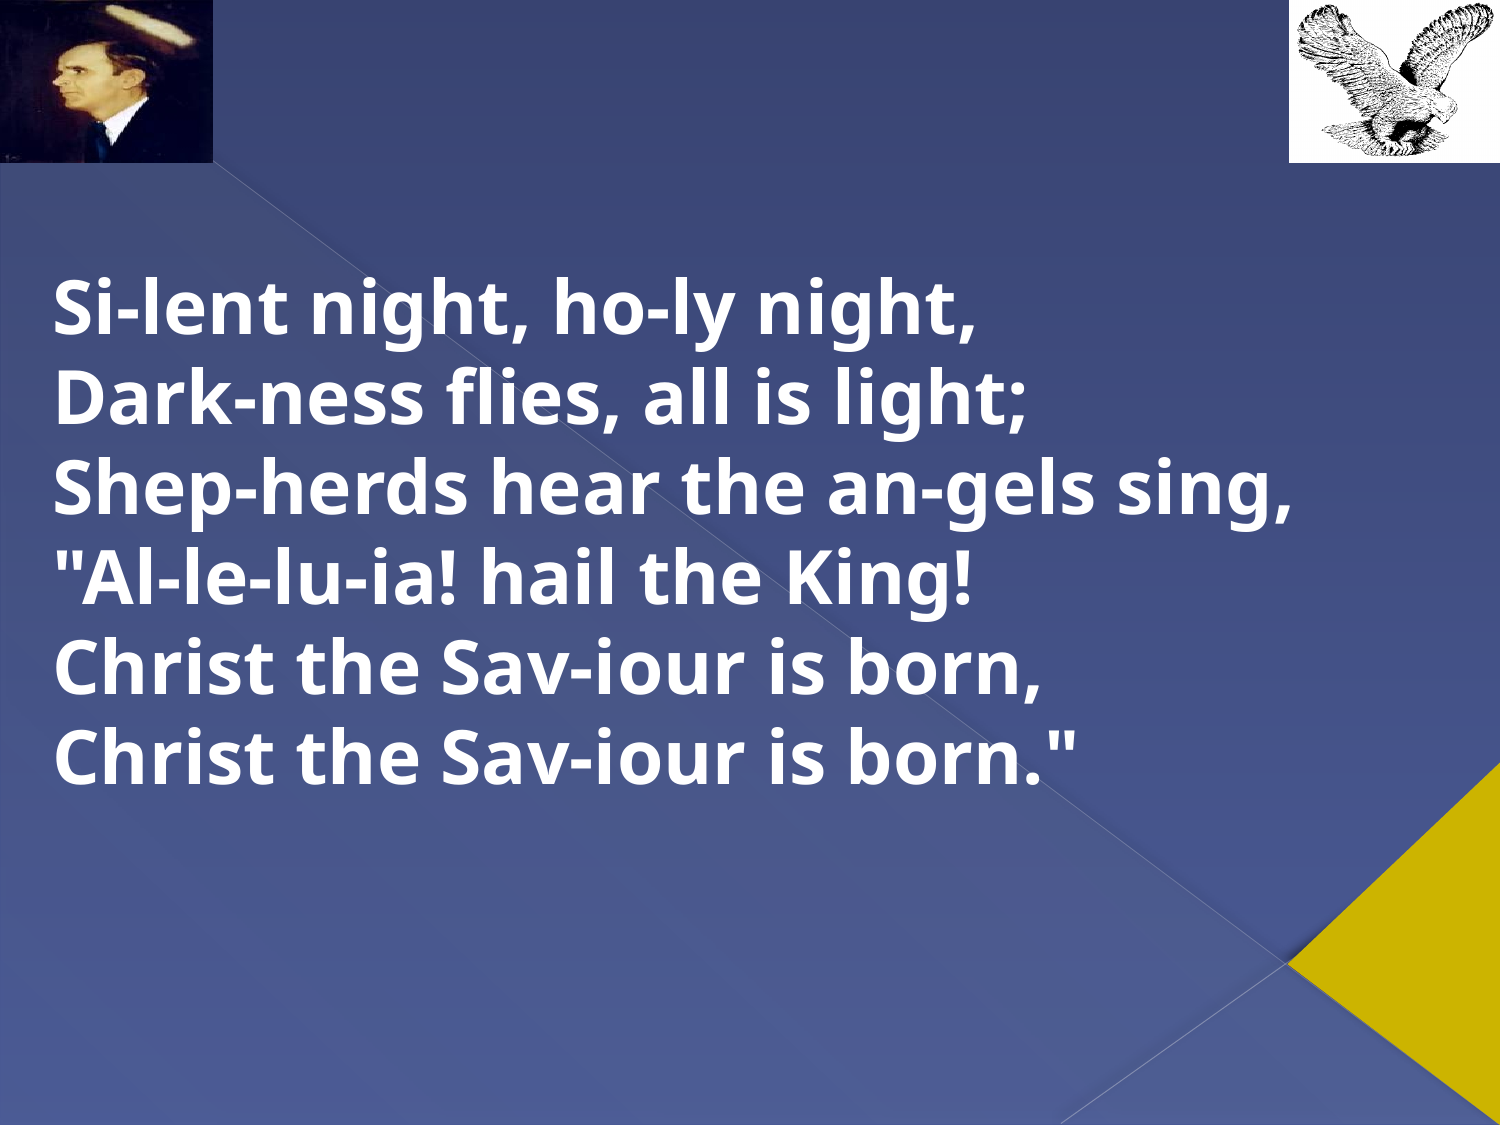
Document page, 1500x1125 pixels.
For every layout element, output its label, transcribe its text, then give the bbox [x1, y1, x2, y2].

picture [0, 0, 213, 163]
text_box [1285, 808, 1500, 1125]
text_box Si-lent night, ho-ly night, Dark-ness flies, all is light; Shep-herds hear the an-gels sing, "Al-le-lu-ia! hail the King! Christ the Sav-iour is born, Christ the Sav-iour is born." [37, 162, 1500, 808]
picture [1288, 0, 1500, 163]
